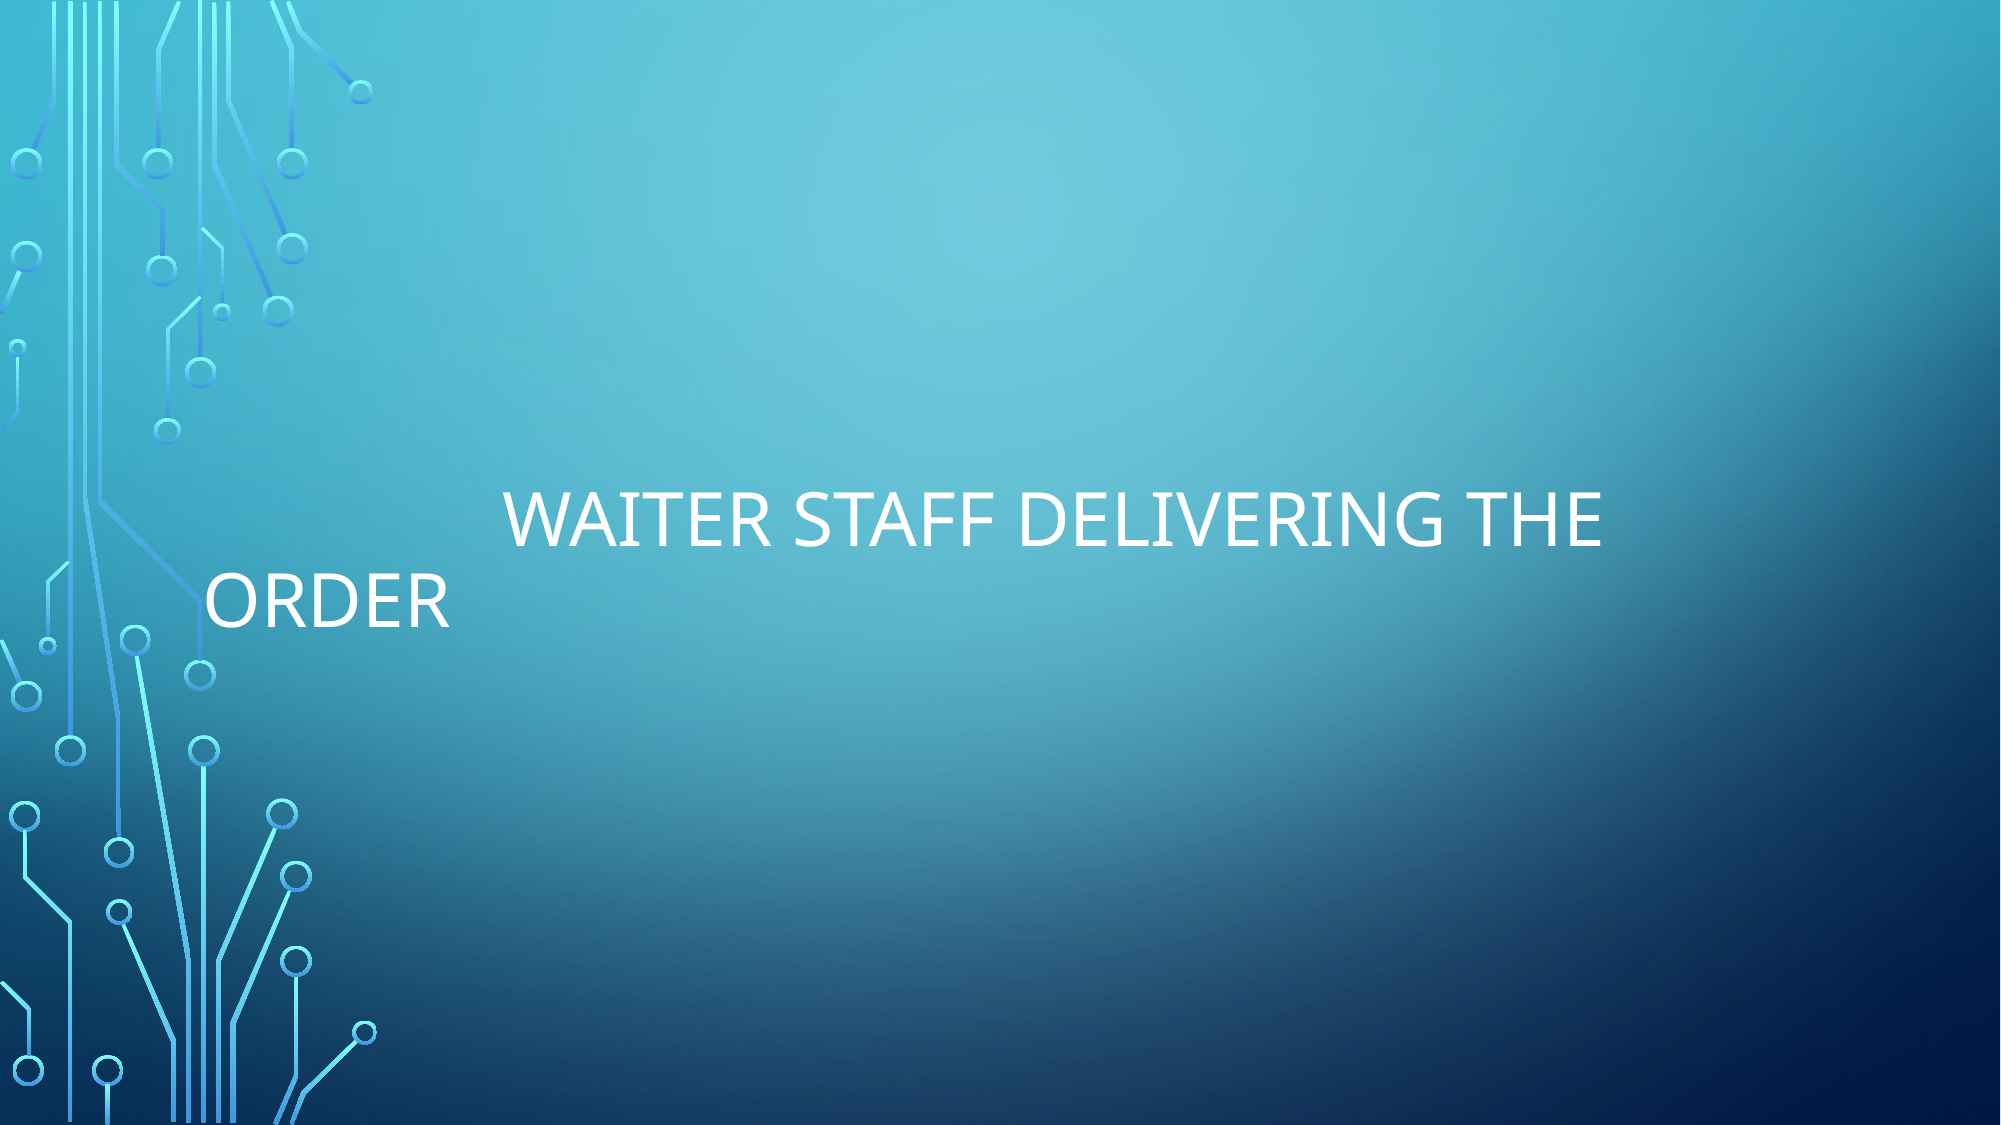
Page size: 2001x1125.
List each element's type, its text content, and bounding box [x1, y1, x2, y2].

title Waiter staff delivering the order [187, 484, 1813, 641]
